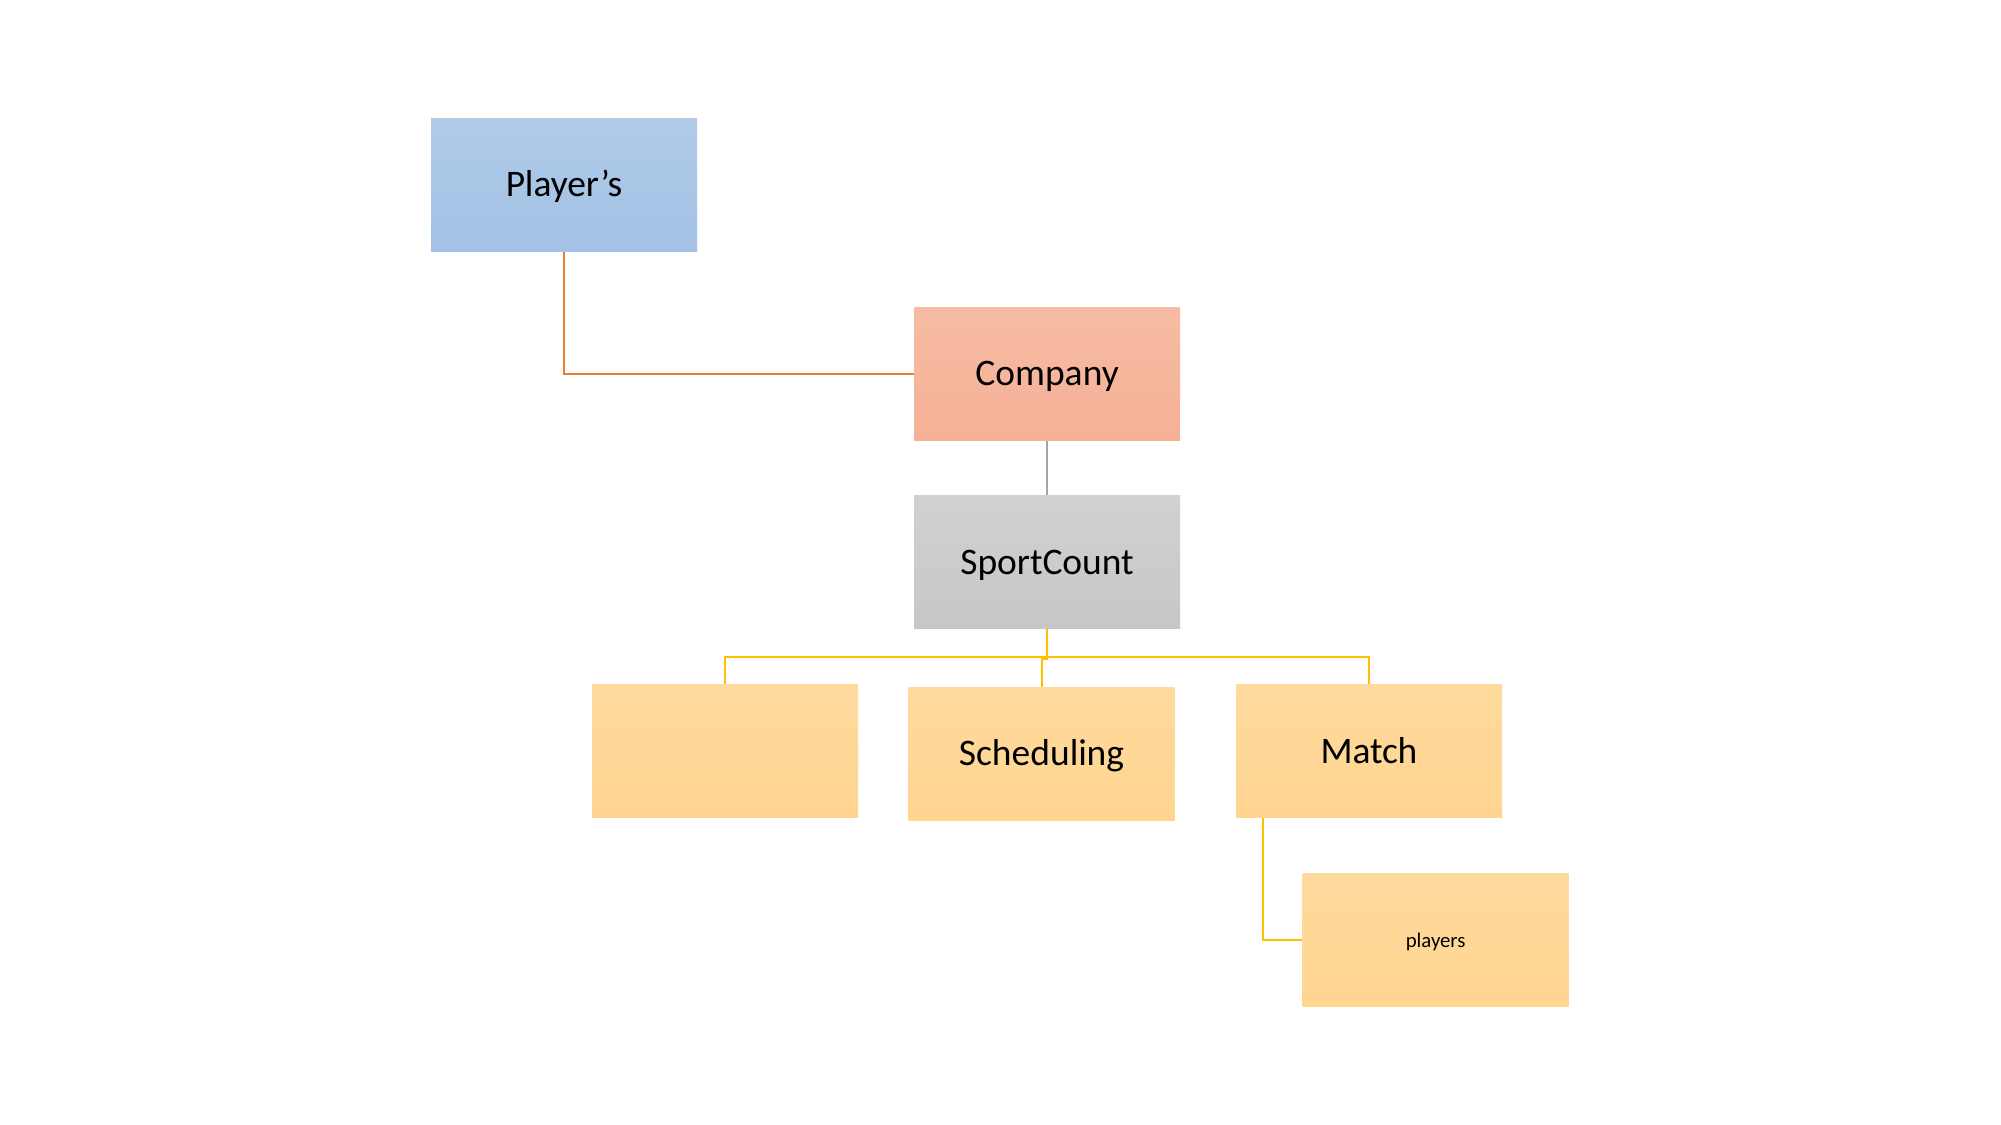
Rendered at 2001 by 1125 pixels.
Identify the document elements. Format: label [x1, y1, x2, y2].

text_box [333, 117, 1667, 1007]
